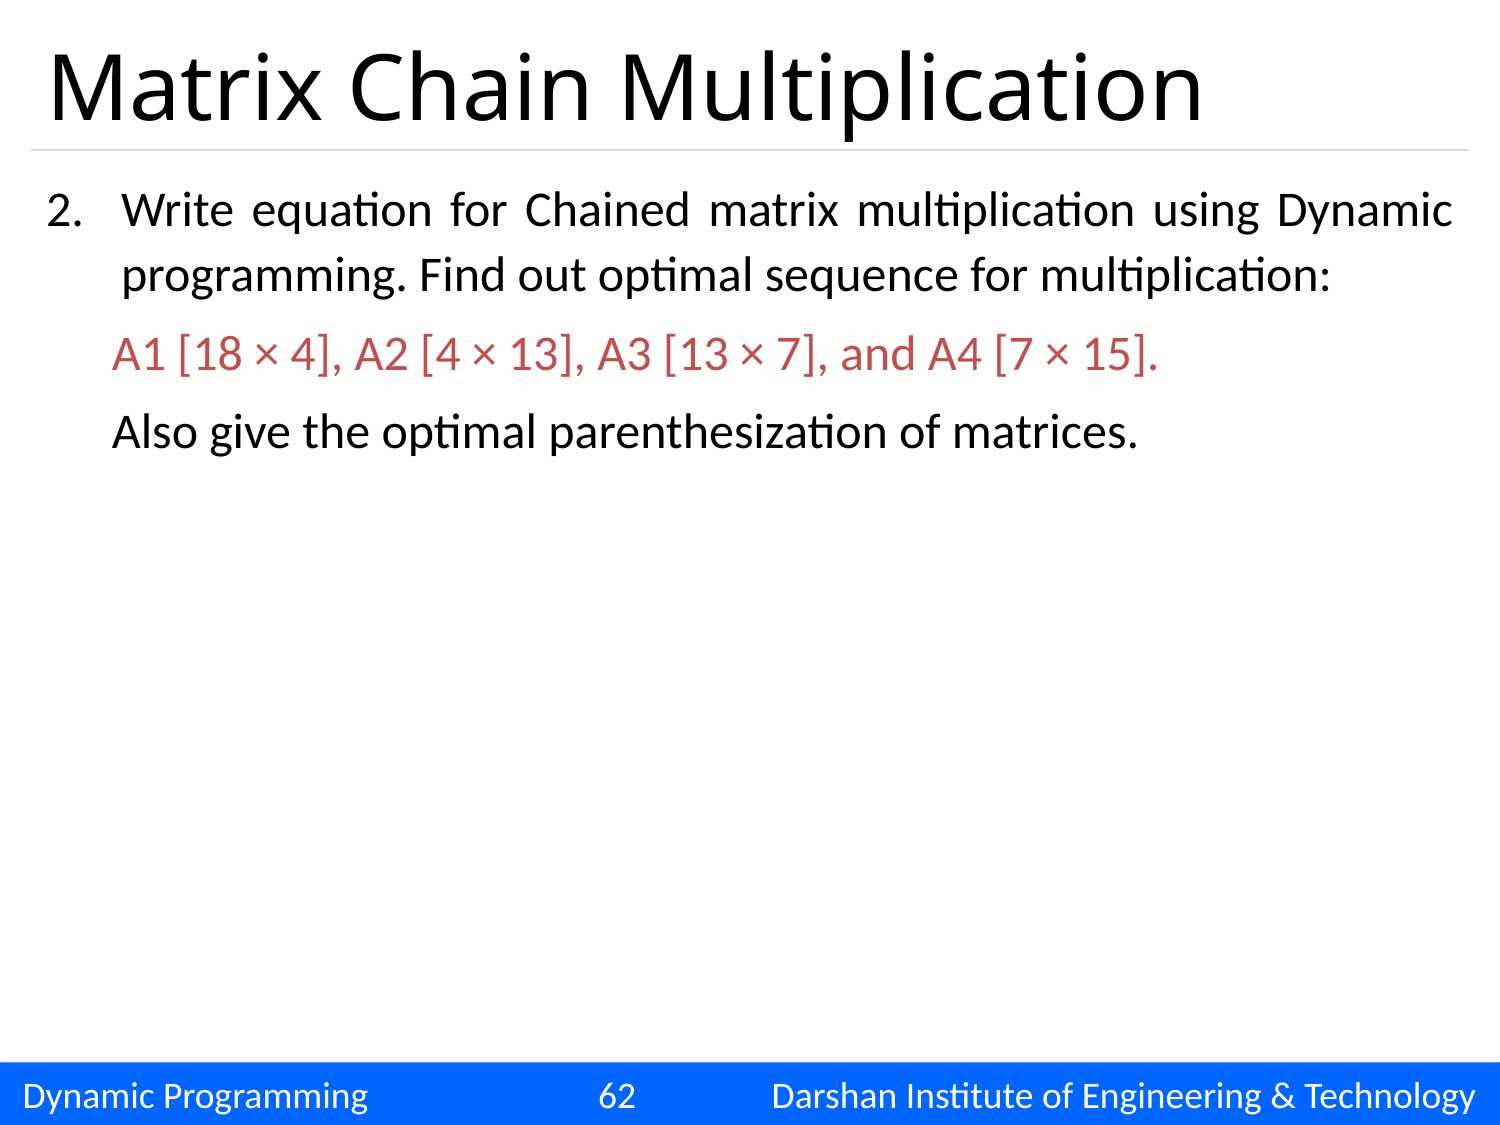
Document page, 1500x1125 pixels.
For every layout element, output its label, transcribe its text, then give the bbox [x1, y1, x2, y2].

list Write equation for Chained matrix multiplication using Dynamic programming. Find out optimal sequence for multiplication: A1 [18 × 4], A2 [4 × 13], A3 [13 × 7], and A4 [7 × 15]. Also give the optimal parenthesization of matrices. [31, 162, 1469, 1038]
title Matrix Chain Multiplication [31, 17, 1469, 150]
